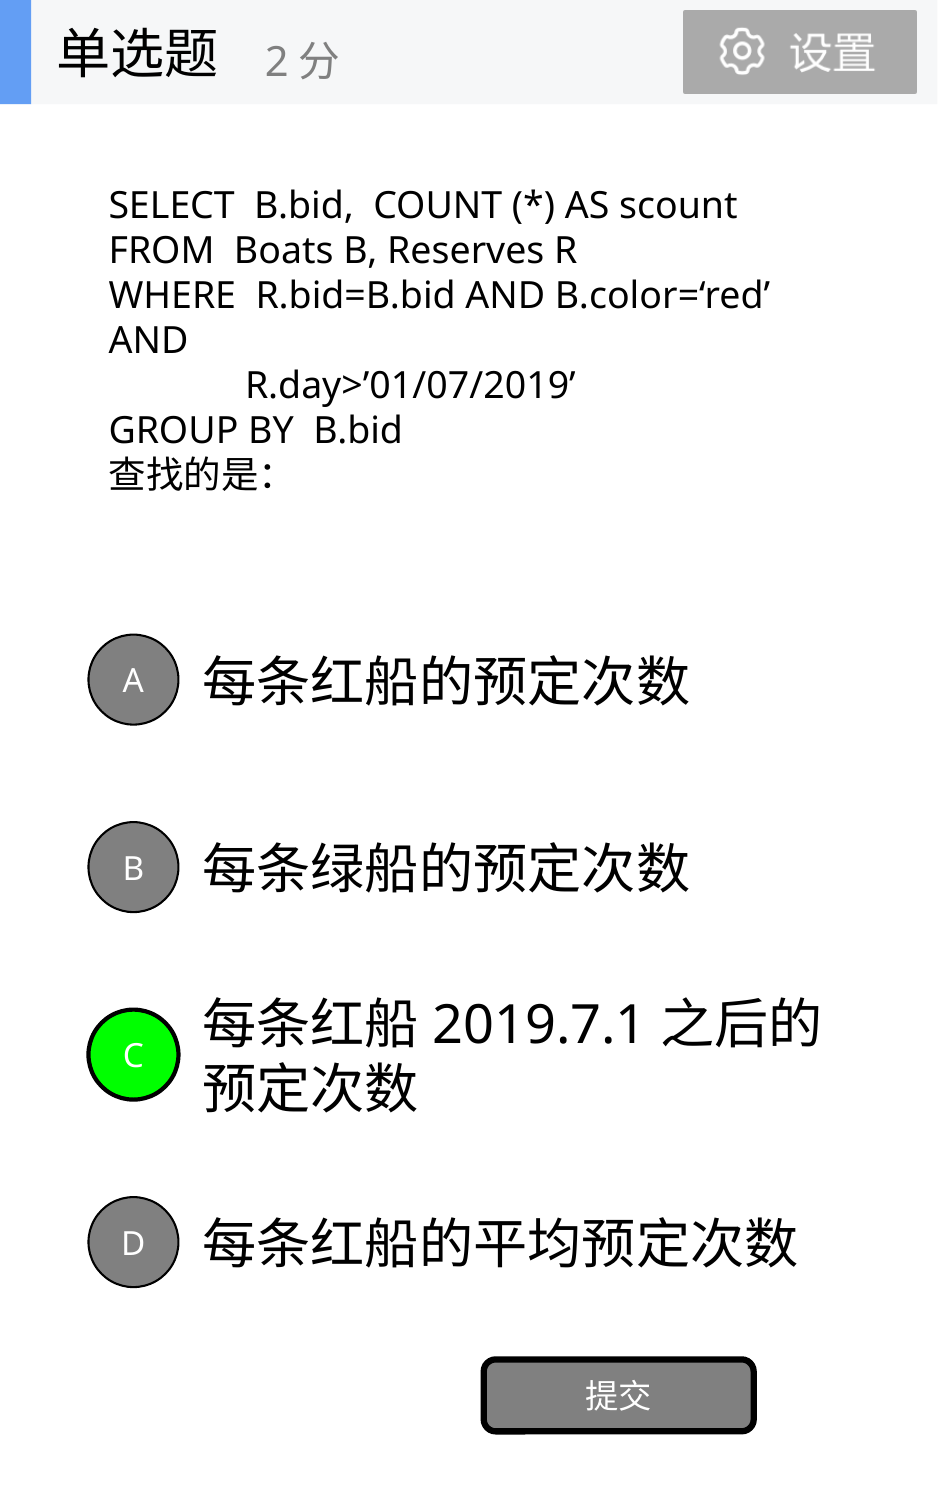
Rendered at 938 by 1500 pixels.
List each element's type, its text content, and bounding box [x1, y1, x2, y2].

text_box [0, 0, 938, 105]
text_box B [87, 821, 180, 914]
picture [683, 10, 917, 94]
text_box 每条红船的预定次数 [187, 609, 844, 750]
text_box C [87, 1008, 180, 1101]
text_box D [87, 1196, 180, 1289]
text_box 提交 [482, 1358, 755, 1433]
text_box 每条绿船的预定次数 [187, 796, 844, 938]
text_box SELECT B.bid, COUNT (*) AS scount FROM Boats B, Reserves R WHERE R.bid=B.bid AND B.color=‘red’ AND R.day>’01/07/2019’ GROUP BY B.bid 查找的是： [93, 105, 844, 573]
text_box 每条红船的平均预定次数 [187, 1171, 844, 1313]
text_box A [87, 633, 180, 726]
text_box 每条红船2019.7.1之后的预定次数 [187, 984, 844, 1125]
